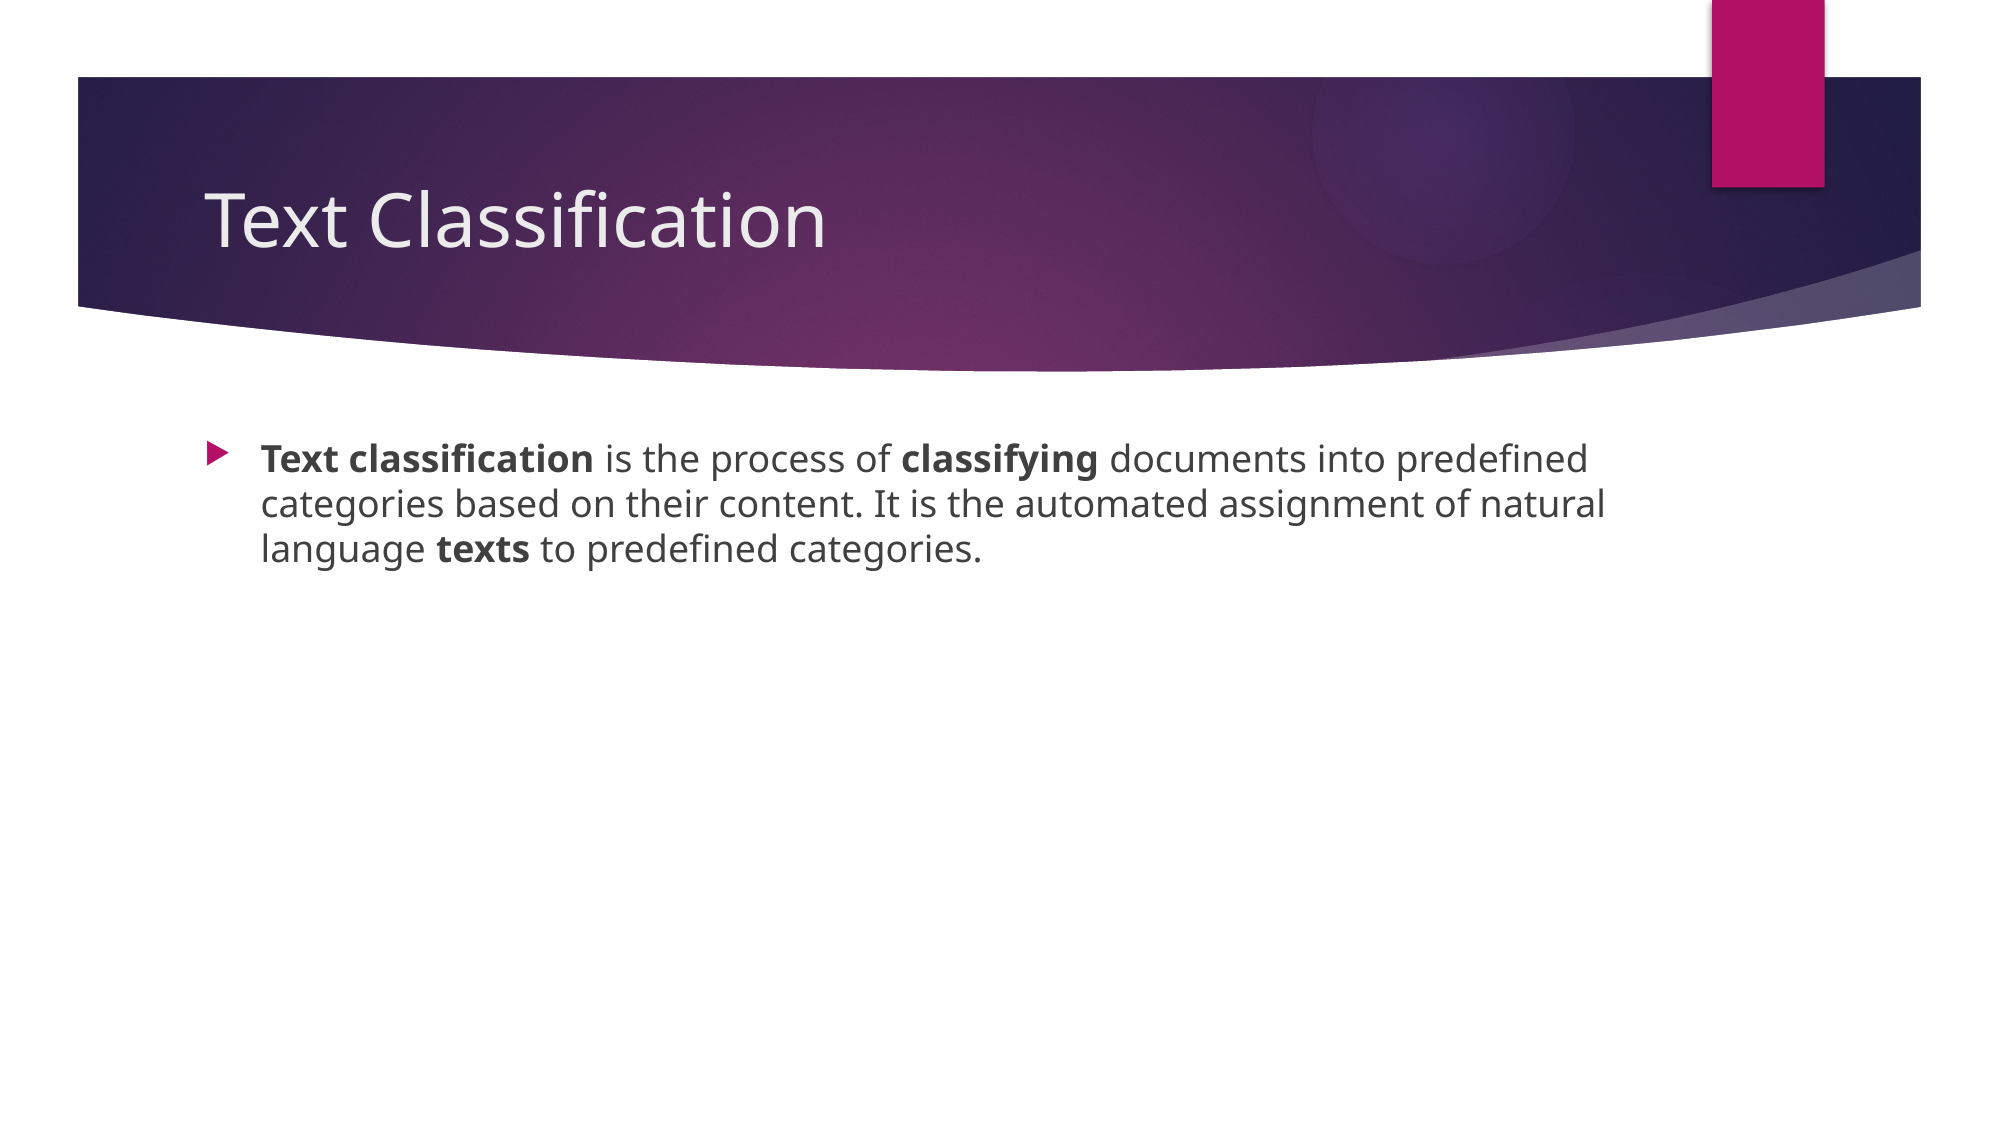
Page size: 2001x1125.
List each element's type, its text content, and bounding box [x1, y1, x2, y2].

list Text classification is the process of classifying documents into predefined categories based on their content. It is the automated assignment of natural language texts to predefined categories. [189, 427, 1638, 988]
title Text Classification [189, 159, 1627, 276]
